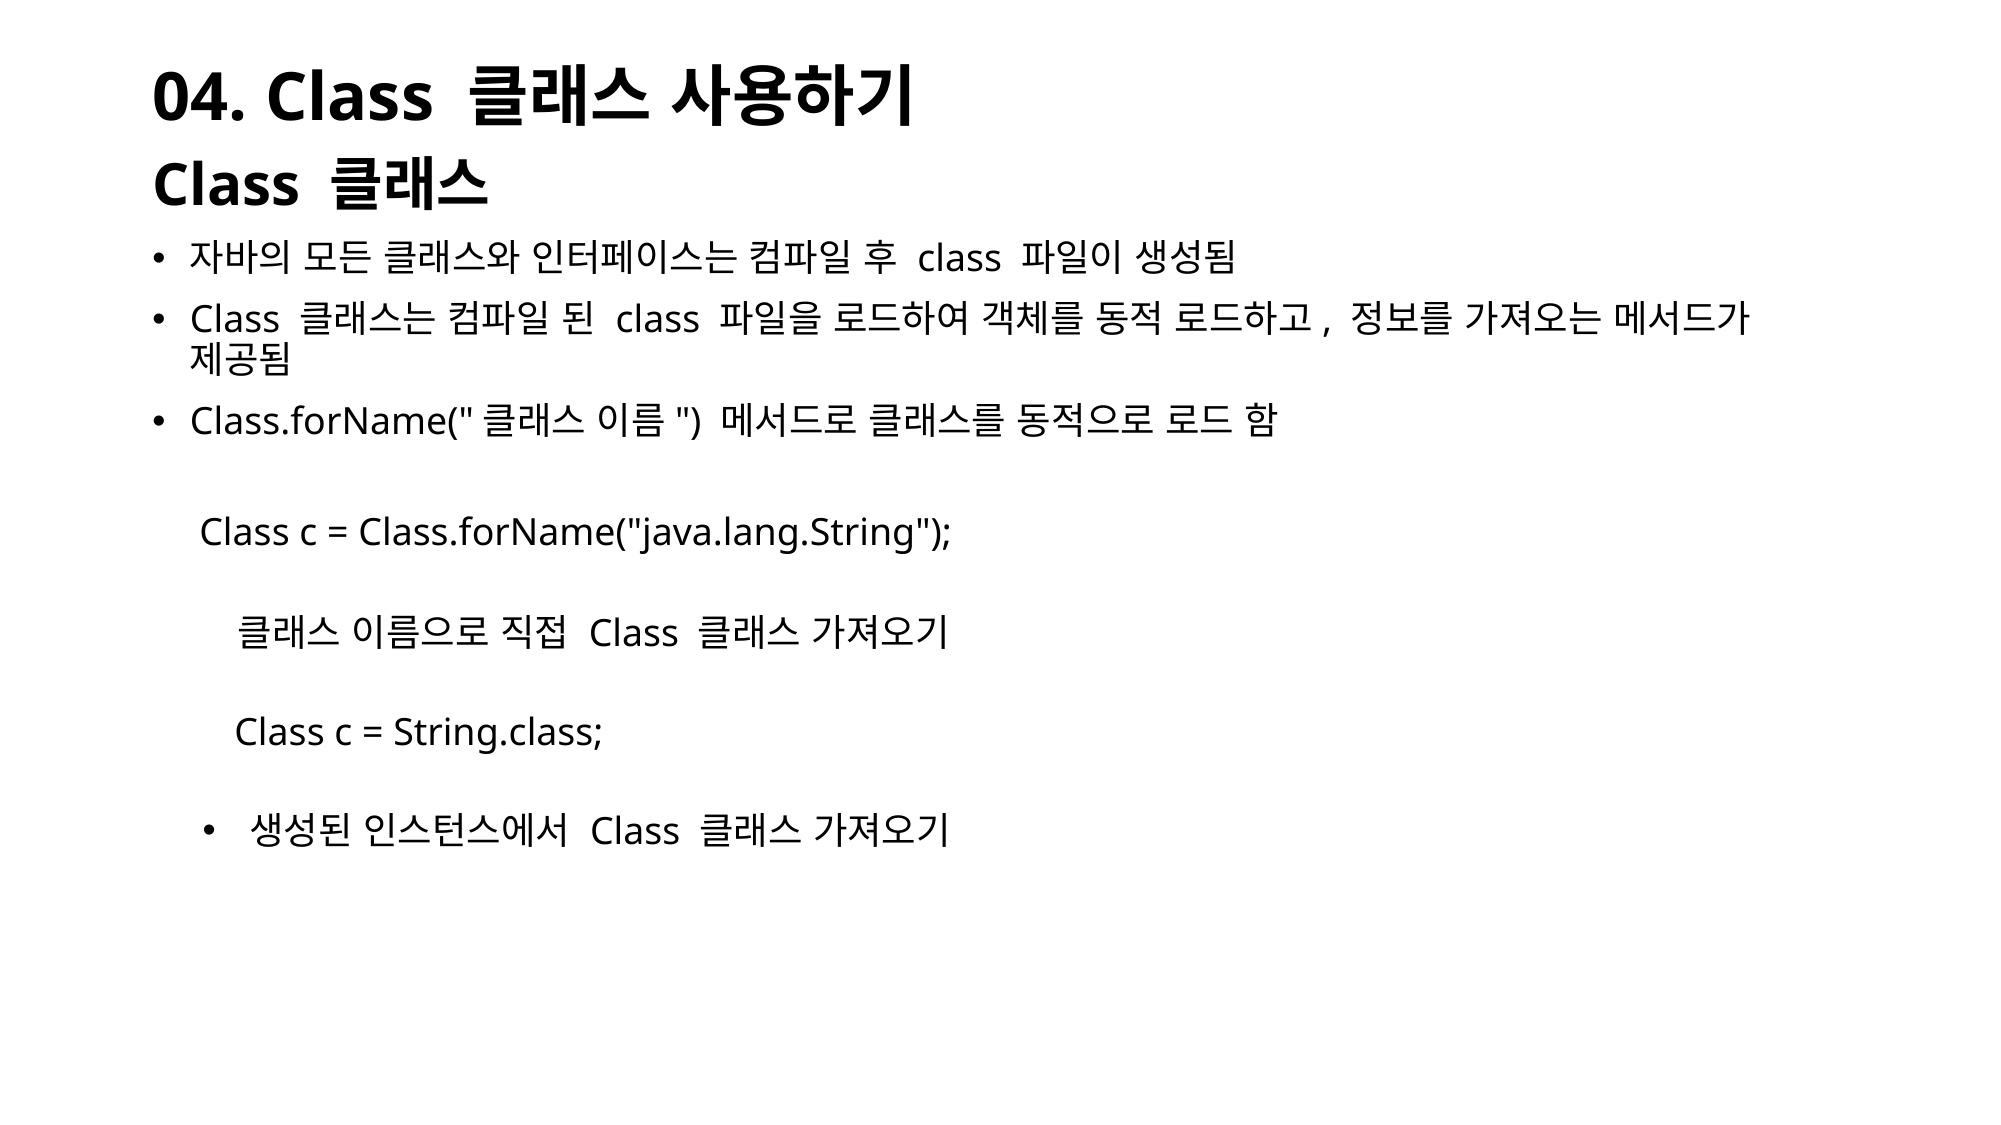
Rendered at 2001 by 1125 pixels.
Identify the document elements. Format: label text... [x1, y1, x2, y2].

text_box Class c = Class.forName("java.lang.String"); [184, 500, 1111, 561]
list 04. Class 클래스 사용하기 Class 클래스 자바의 모든 클래스와 인터페이스는 컴파일 후 class 파일이 생성됨 Class 클래스는 컴파일 된 class 파일을 로드하여 객체를 동적 로드하고, 정보를 가져오는 메서드가 제공됨 Class.forName("클래스 이름") 메서드로 클래스를 동적으로 로드 함 [137, 55, 1863, 507]
text_box 생성된 인스턴스에서 Class 클래스 가져오기 [187, 799, 967, 860]
text_box 클래스 이름으로 직접 Class 클래스 가져오기 [222, 601, 965, 662]
text_box Class c = String.class; [219, 700, 619, 761]
